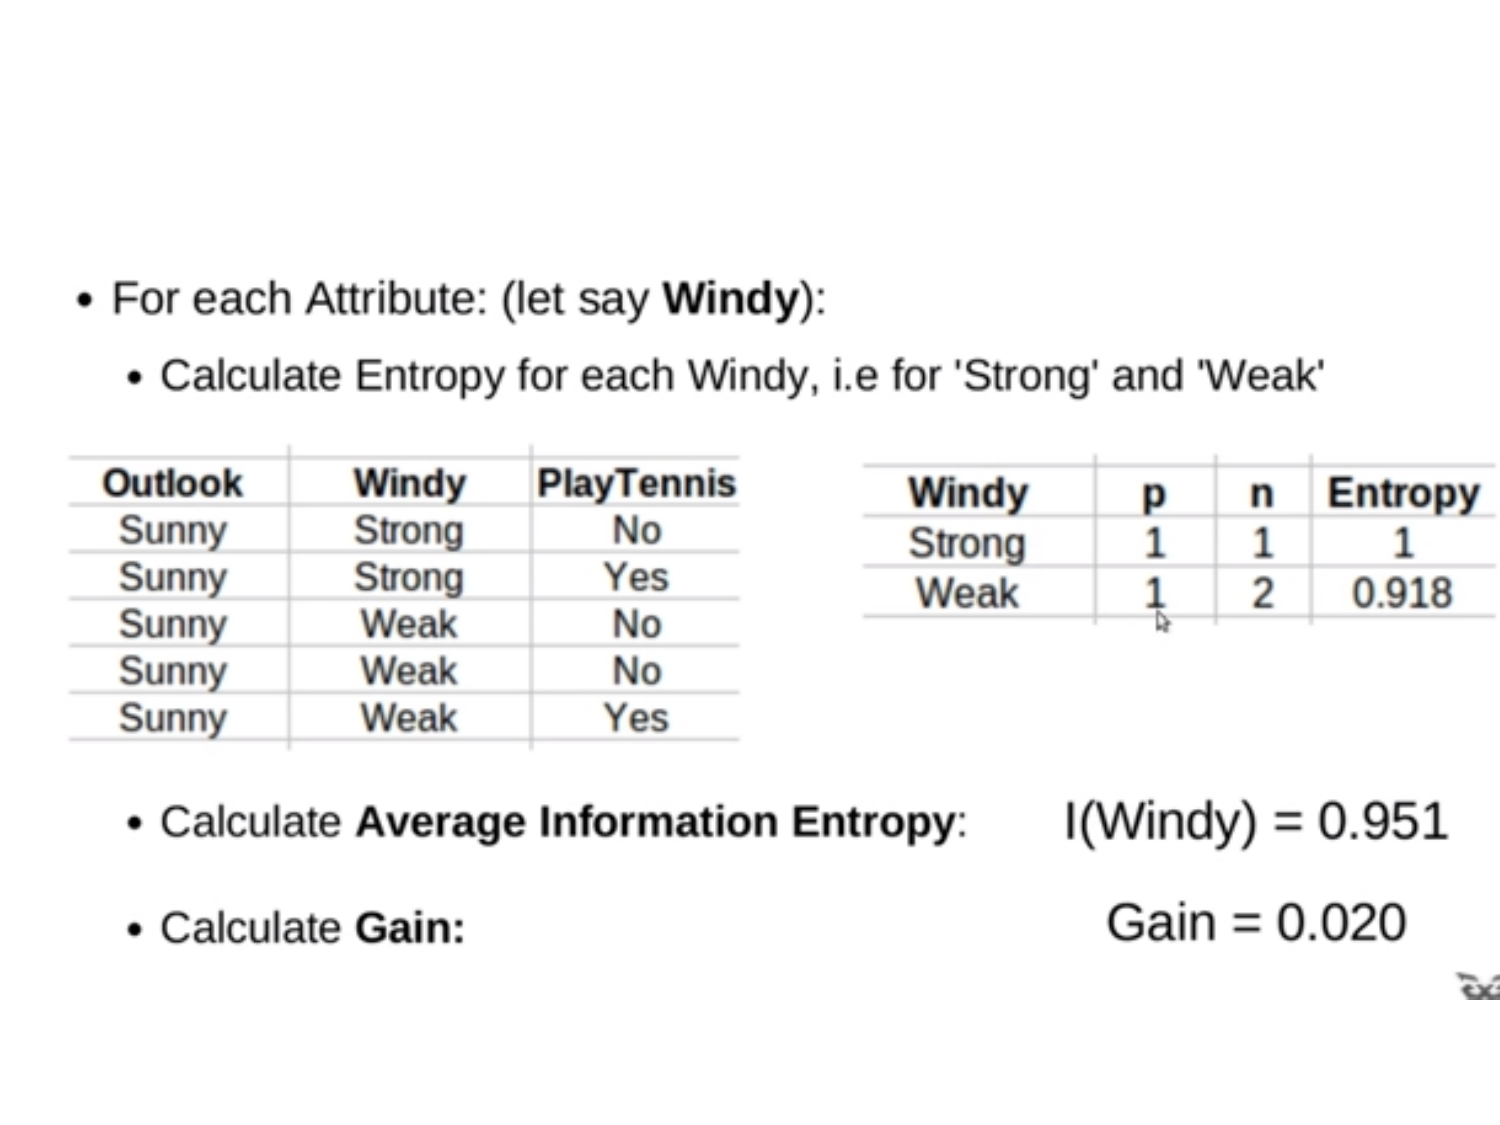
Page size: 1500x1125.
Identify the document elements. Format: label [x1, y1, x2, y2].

picture [49, 242, 1500, 1001]
